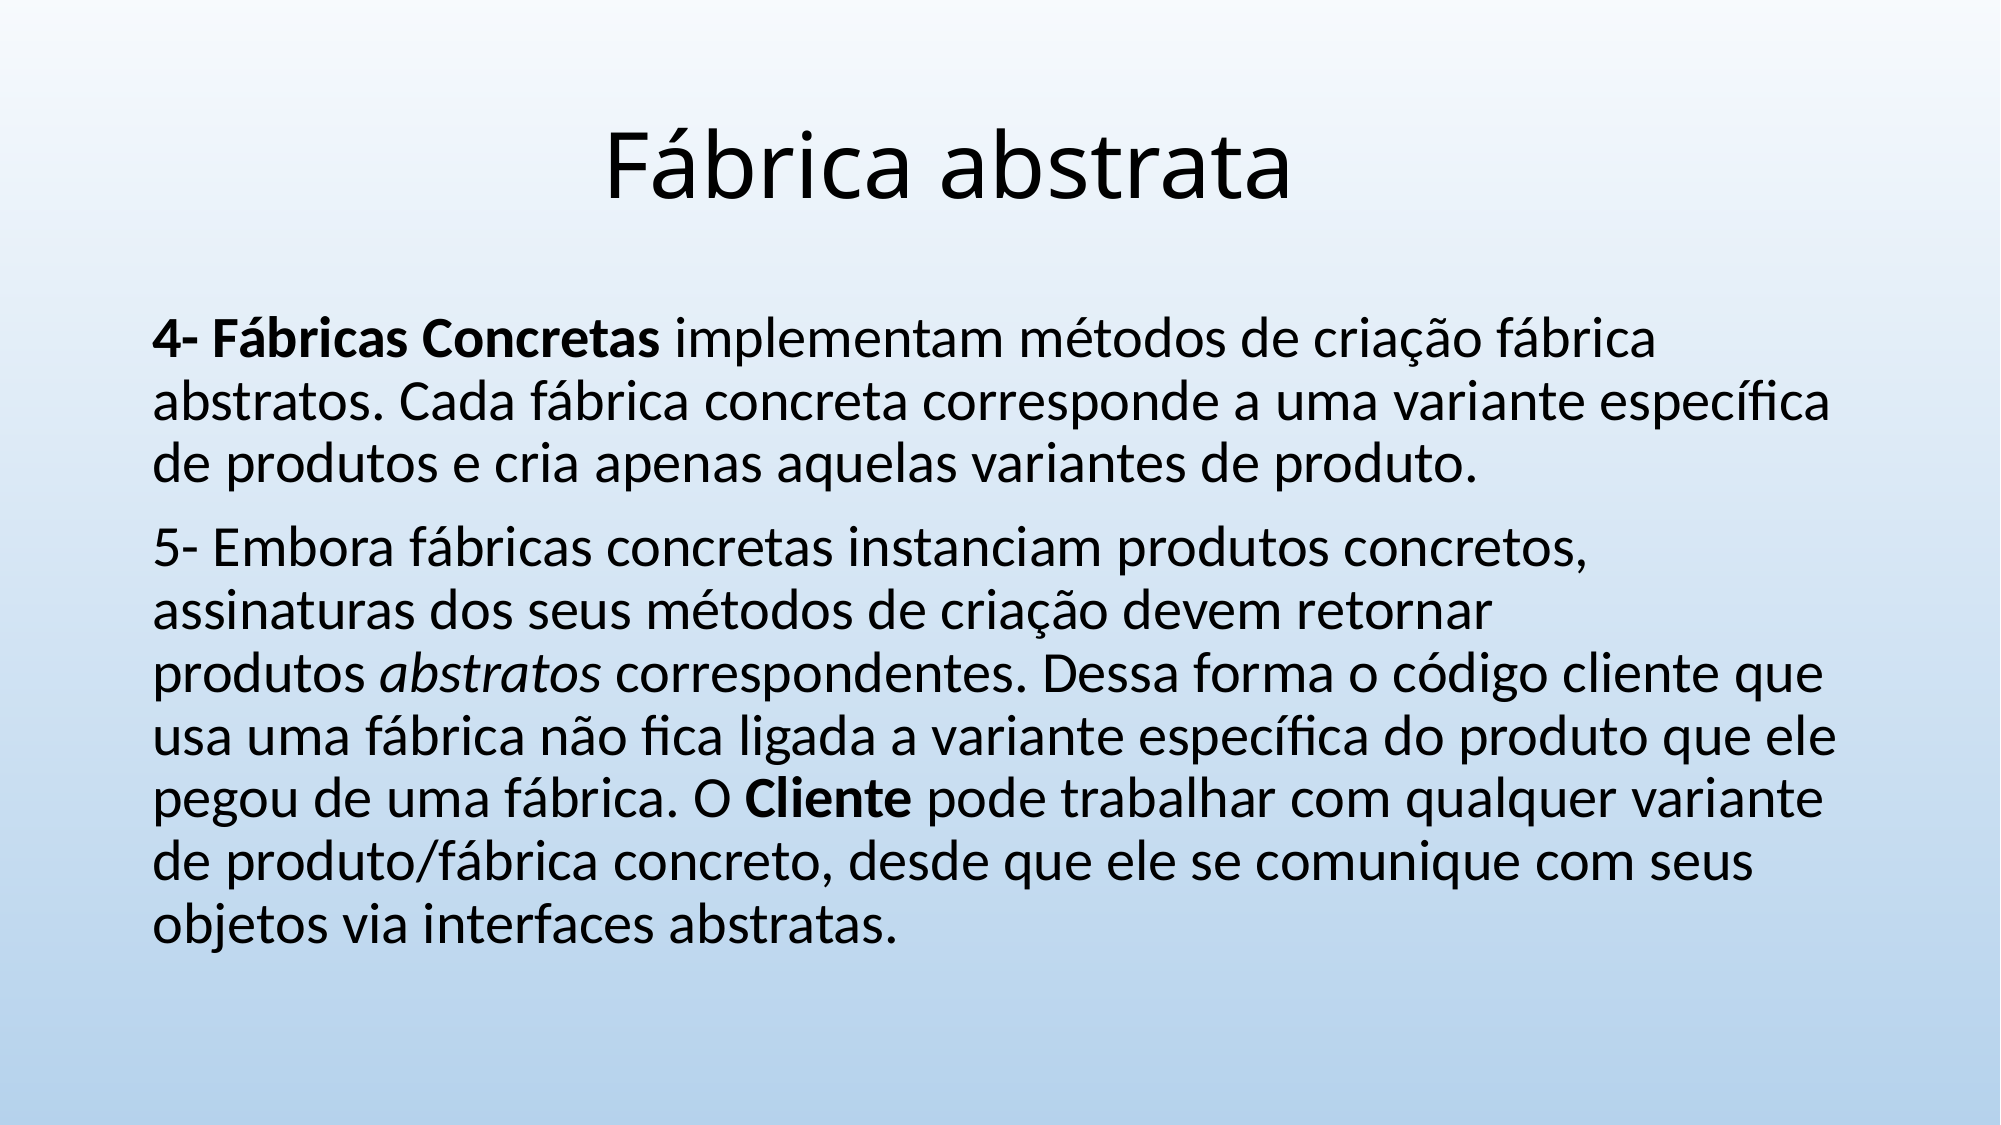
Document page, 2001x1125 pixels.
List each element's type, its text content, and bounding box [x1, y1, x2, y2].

title Fábrica abstrata [137, 59, 1863, 278]
list 4- Fábricas Concretas implementam métodos de criação fábrica abstratos. Cada fábrica concreta corresponde a uma variante específica de produtos e cria apenas aquelas variantes de produto. 5- Embora fábricas concretas instanciam produtos concretos, assinaturas dos seus métodos de criação devem retornar produtos abstratos correspondentes. Dessa forma o código cliente que usa uma fábrica não fica ligada a variante específica do produto que ele pegou de uma fábrica. O Cliente pode trabalhar com qualquer variante de produto/fábrica concreto, desde que ele se comunique com seus objetos via interfaces abstratas. [137, 299, 1863, 1014]
